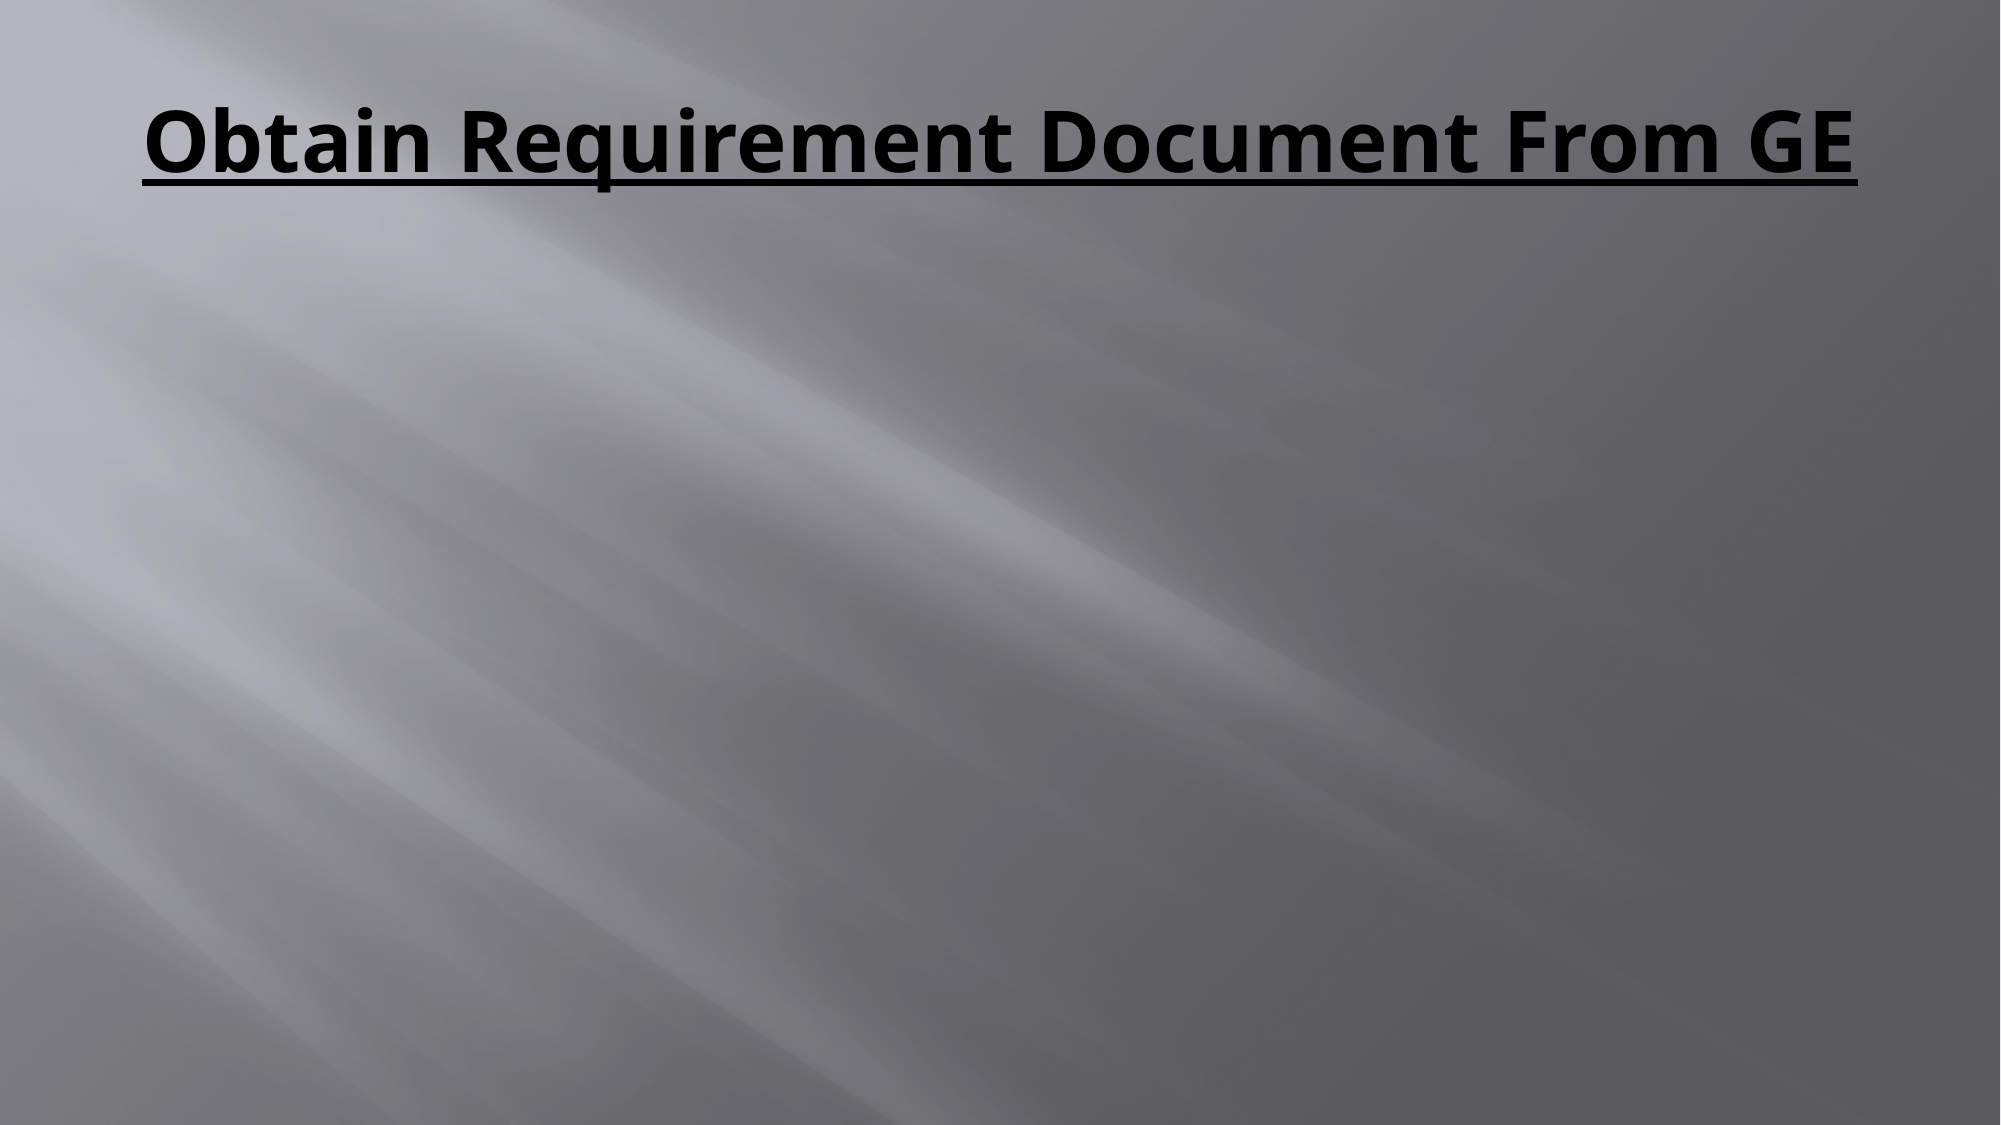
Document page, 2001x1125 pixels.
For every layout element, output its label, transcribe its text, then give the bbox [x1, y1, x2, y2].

text_box [66, 238, 1934, 438]
title Obtain Requirement Document From GE [99, 45, 1900, 233]
